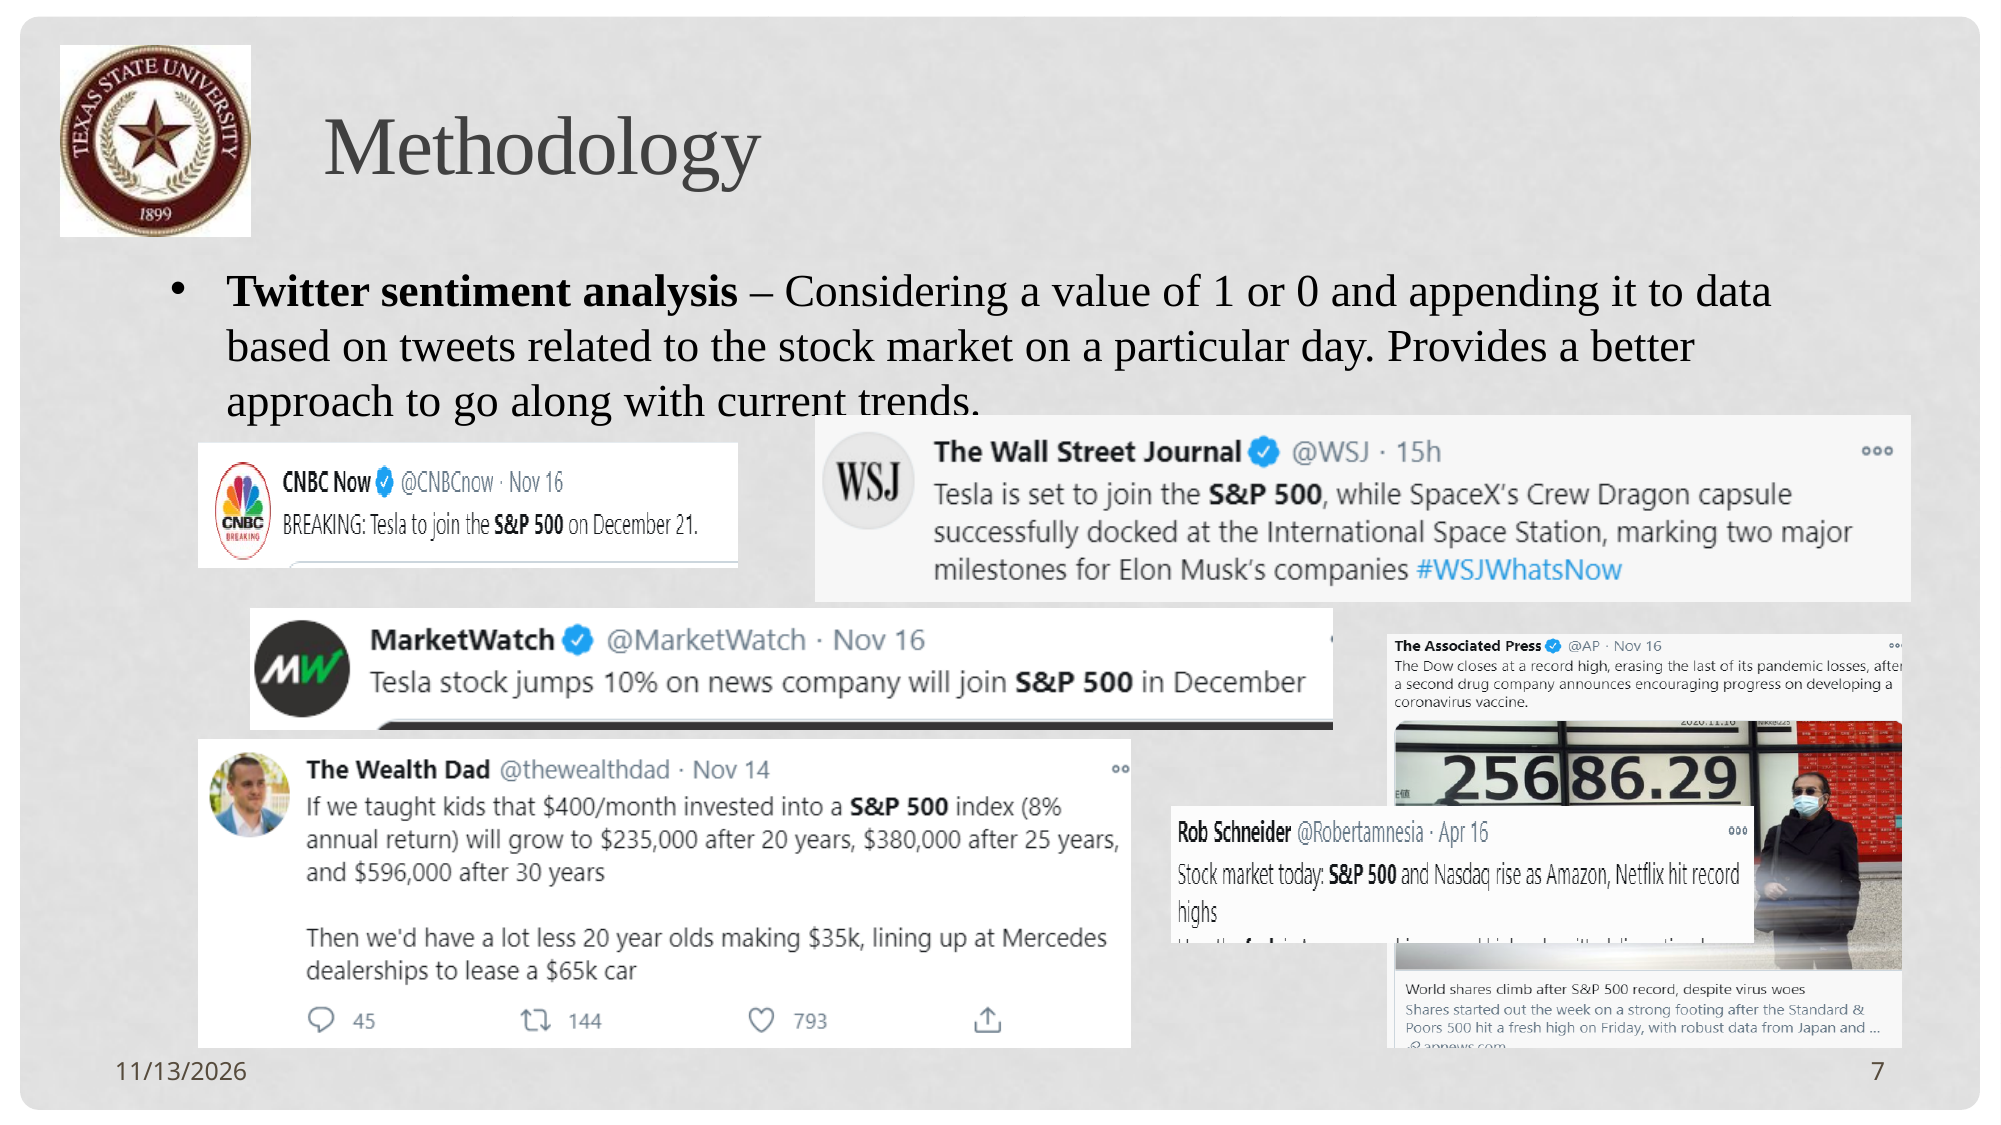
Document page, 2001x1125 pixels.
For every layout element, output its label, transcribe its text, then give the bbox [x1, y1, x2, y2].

picture [1170, 634, 1902, 1049]
picture [250, 607, 1333, 731]
picture [198, 738, 1131, 1049]
slide_number 7 [1433, 1049, 1900, 1103]
text_box [297, 185, 1856, 415]
text_box Methodology [308, 99, 1845, 185]
picture [815, 415, 1912, 602]
text_box Twitter sentiment analysis – Considering a value of 1 or 0 and appending it to data based on tweets related to the stock market on a particular day. Provides a better approach to go along with current trends. [155, 253, 1813, 962]
picture [198, 442, 738, 569]
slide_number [99, 1042, 567, 1103]
picture [60, 45, 252, 237]
